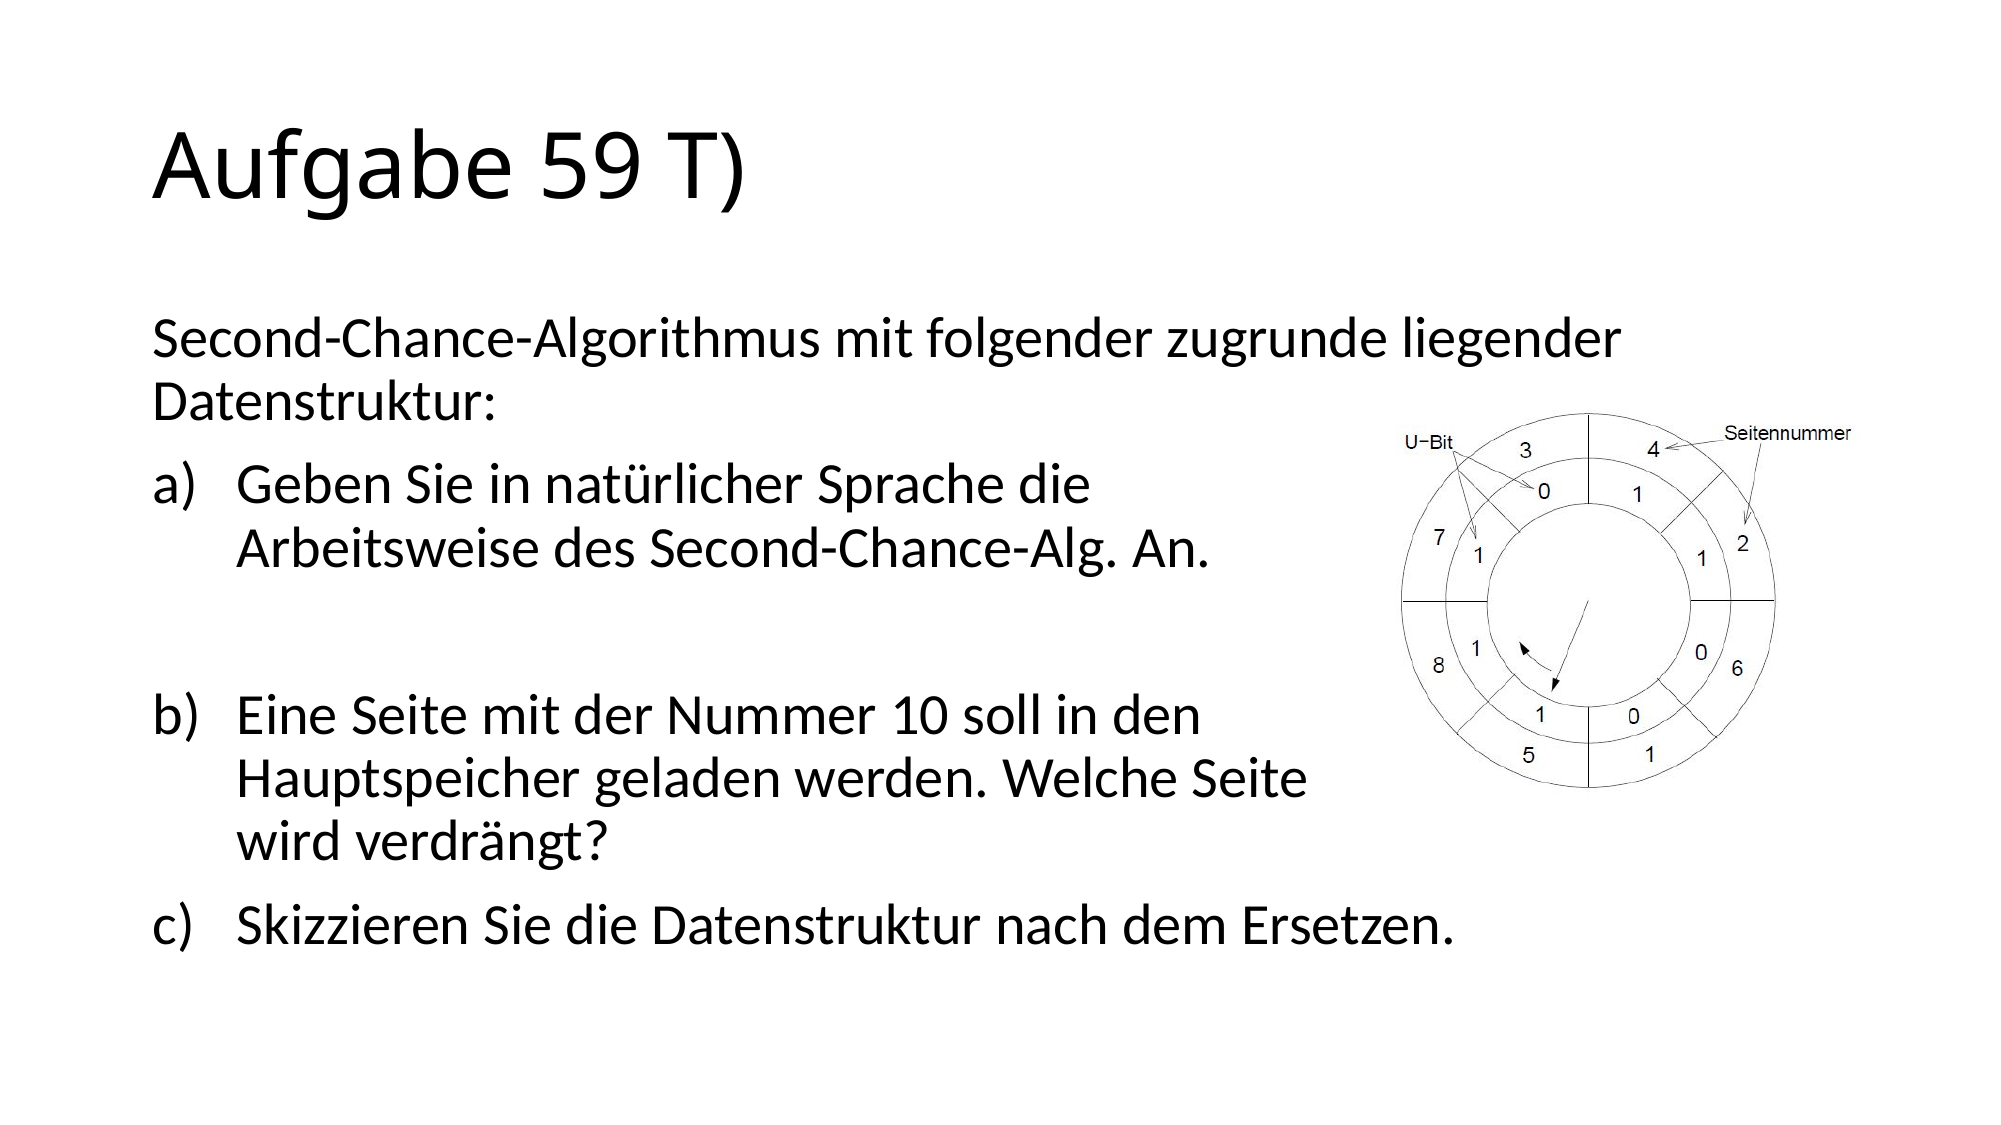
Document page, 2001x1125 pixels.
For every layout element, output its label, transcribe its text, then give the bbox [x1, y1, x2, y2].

title Aufgabe 59 T) [137, 59, 1863, 278]
list Second-Chance-Algorithmus mit folgender zugrunde liegender Datenstruktur: Geben Sie in natürlicher Sprache die Arbeitsweise des Second-Chance-Alg. An. Eine Seite mit der Nummer 10 soll in den Hauptspeicher geladen werden. Welche Seite wird verdrängt? Skizzieren Sie die Datenstruktur nach dem Ersetzen. [137, 299, 1863, 1014]
picture [1350, 394, 1863, 798]
